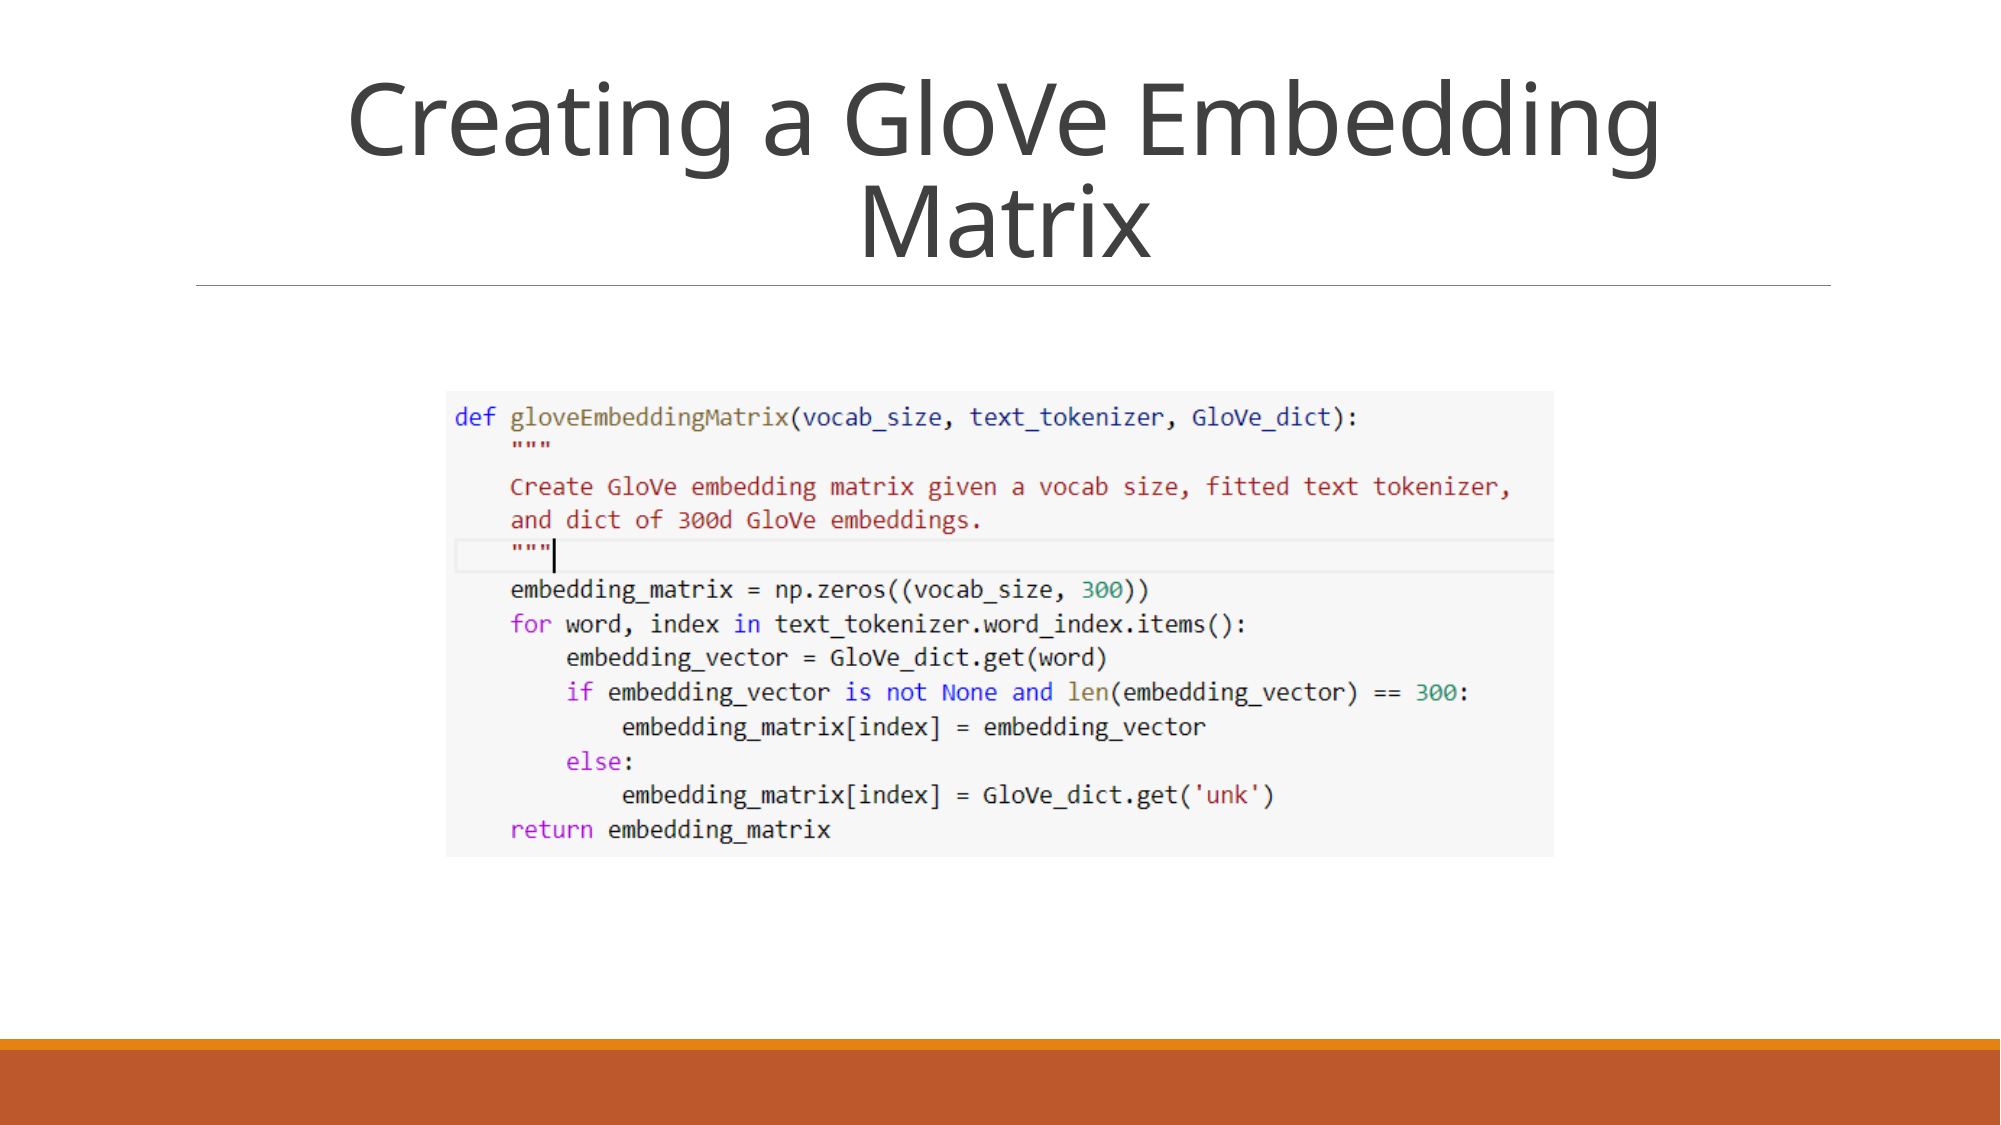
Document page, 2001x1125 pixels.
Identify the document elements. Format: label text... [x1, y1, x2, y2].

title Creating a GloVe Embedding Matrix [180, 47, 1830, 285]
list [445, 390, 1555, 857]
